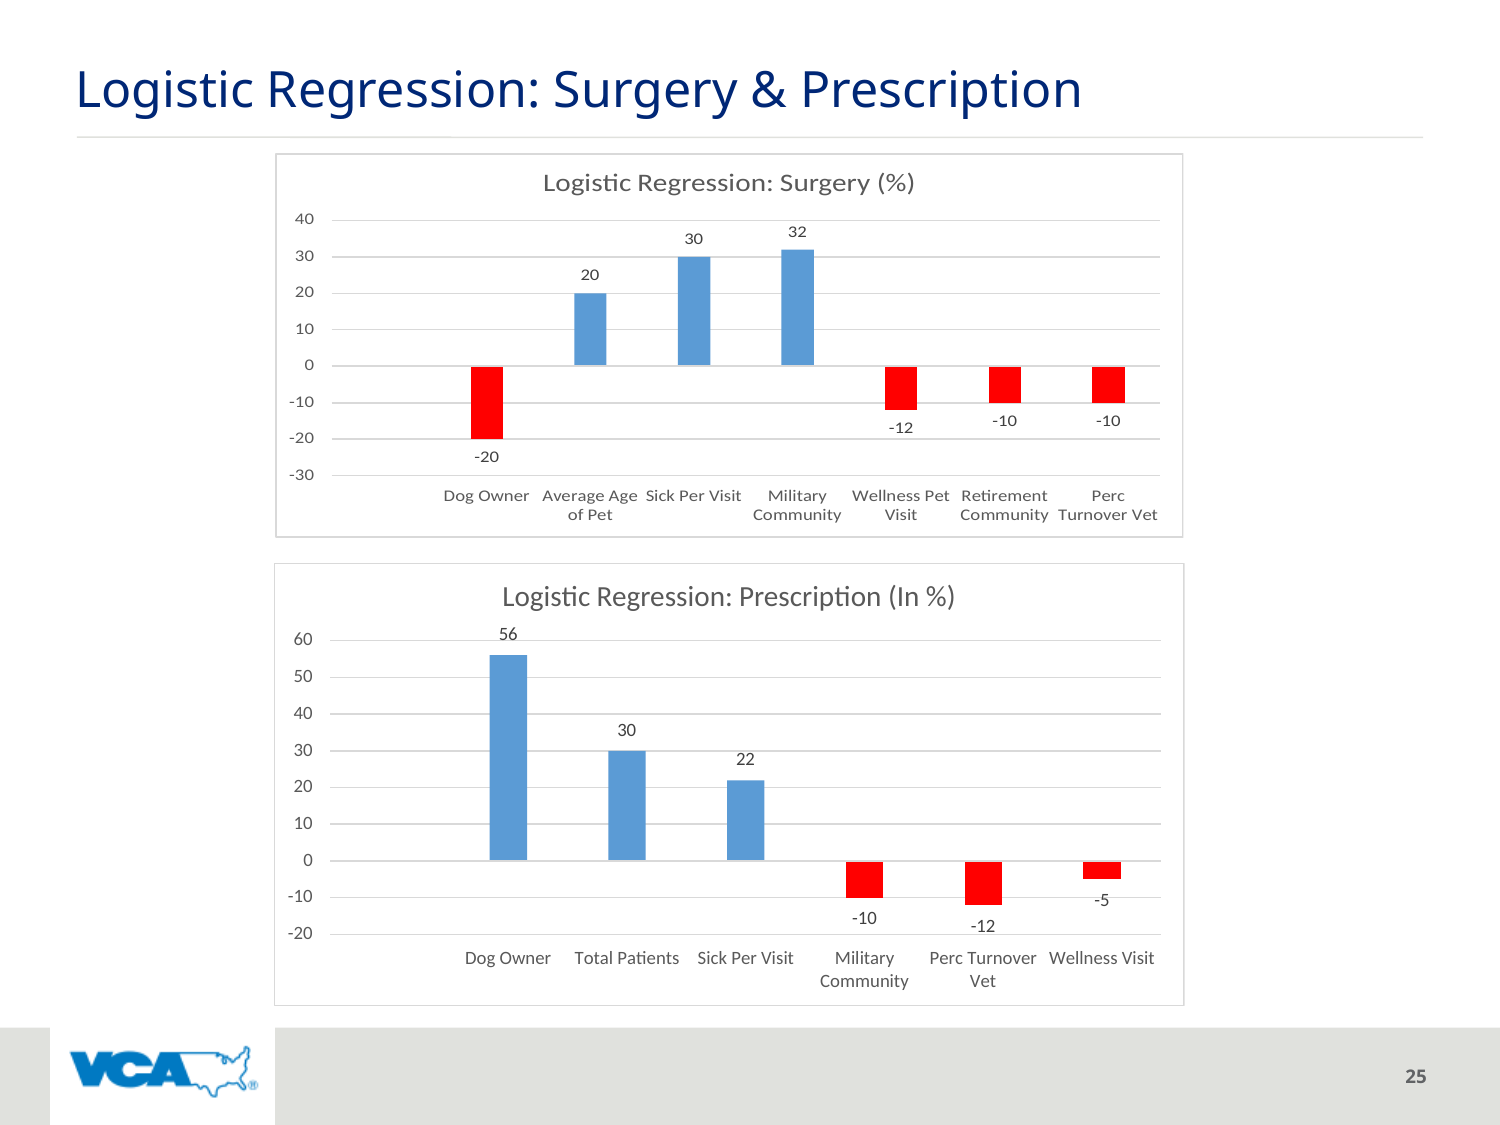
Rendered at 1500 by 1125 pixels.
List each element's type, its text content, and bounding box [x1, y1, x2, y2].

title Logistic Regression: Surgery & Prescription [74, 57, 1424, 162]
picture [50, 1019, 275, 1125]
picture [274, 152, 1184, 538]
picture [273, 562, 1185, 1007]
